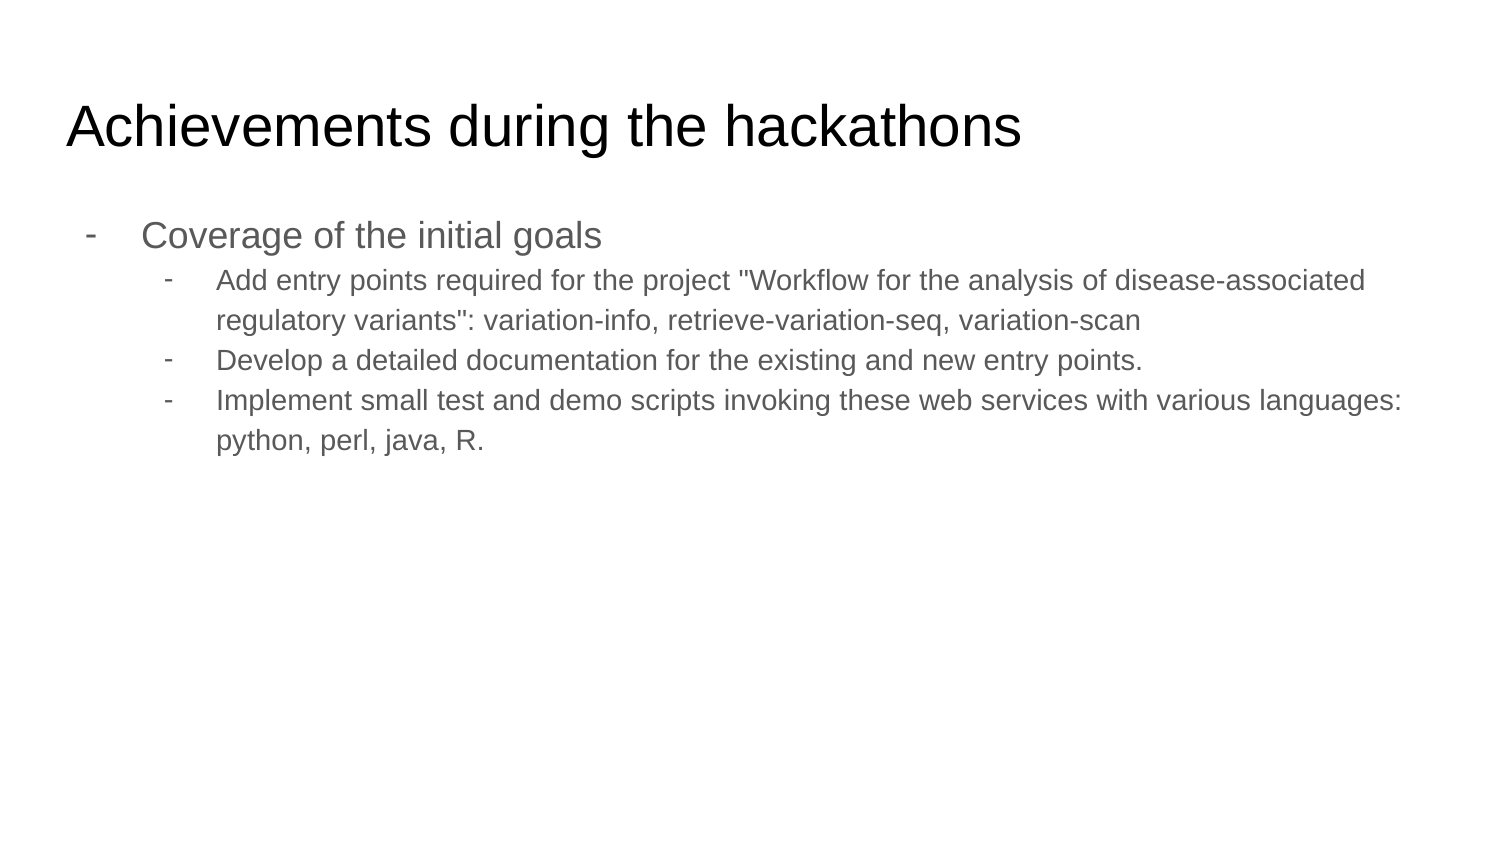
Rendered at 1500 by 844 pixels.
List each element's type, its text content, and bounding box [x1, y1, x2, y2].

title Achievements during the hackathons [51, 72, 1449, 167]
list Coverage of the initial goals Add entry points required for the project "Workflow for the analysis of disease-associated regulatory variants": variation-info, retrieve-variation-seq, variation-scan Develop a detailed documentation for the existing and new entry points. Implement small test and demo scripts invoking these web services with various languages: python, perl, java, R. [51, 189, 1449, 750]
